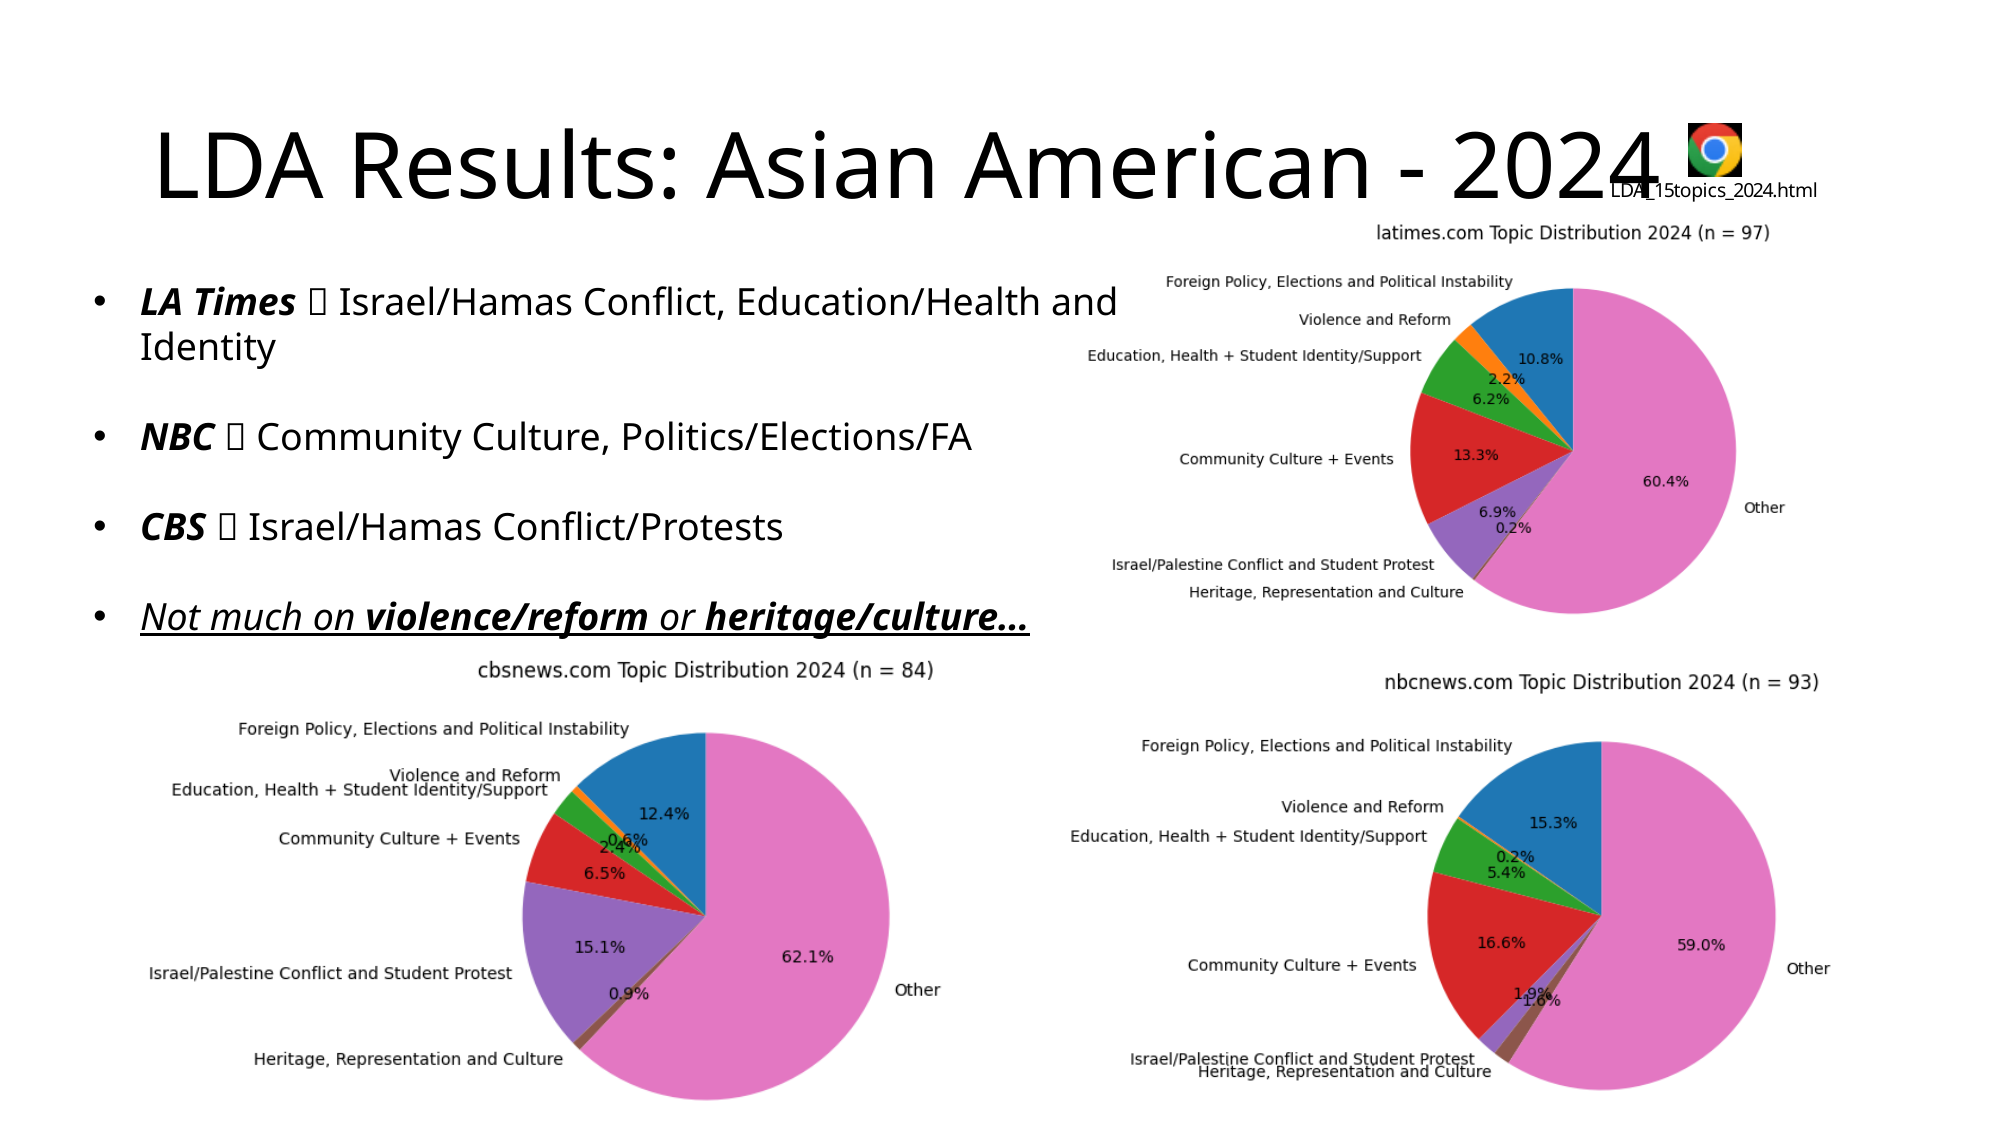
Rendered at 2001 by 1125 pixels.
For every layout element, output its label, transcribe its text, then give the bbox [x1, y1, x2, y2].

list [136, 648, 952, 1125]
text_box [1583, 122, 1846, 212]
title LDA Results: Asian American - 2024 [137, 59, 1863, 278]
text_box LA Times  Israel/Hamas Conflict, Education/Health and Identity NBC  Community Culture, Politics/Elections/FA CBS  Israel/Hamas Conflict/Protests Not much on violence/reform or heritage/culture… [78, 270, 1077, 646]
picture [1058, 213, 1841, 1125]
